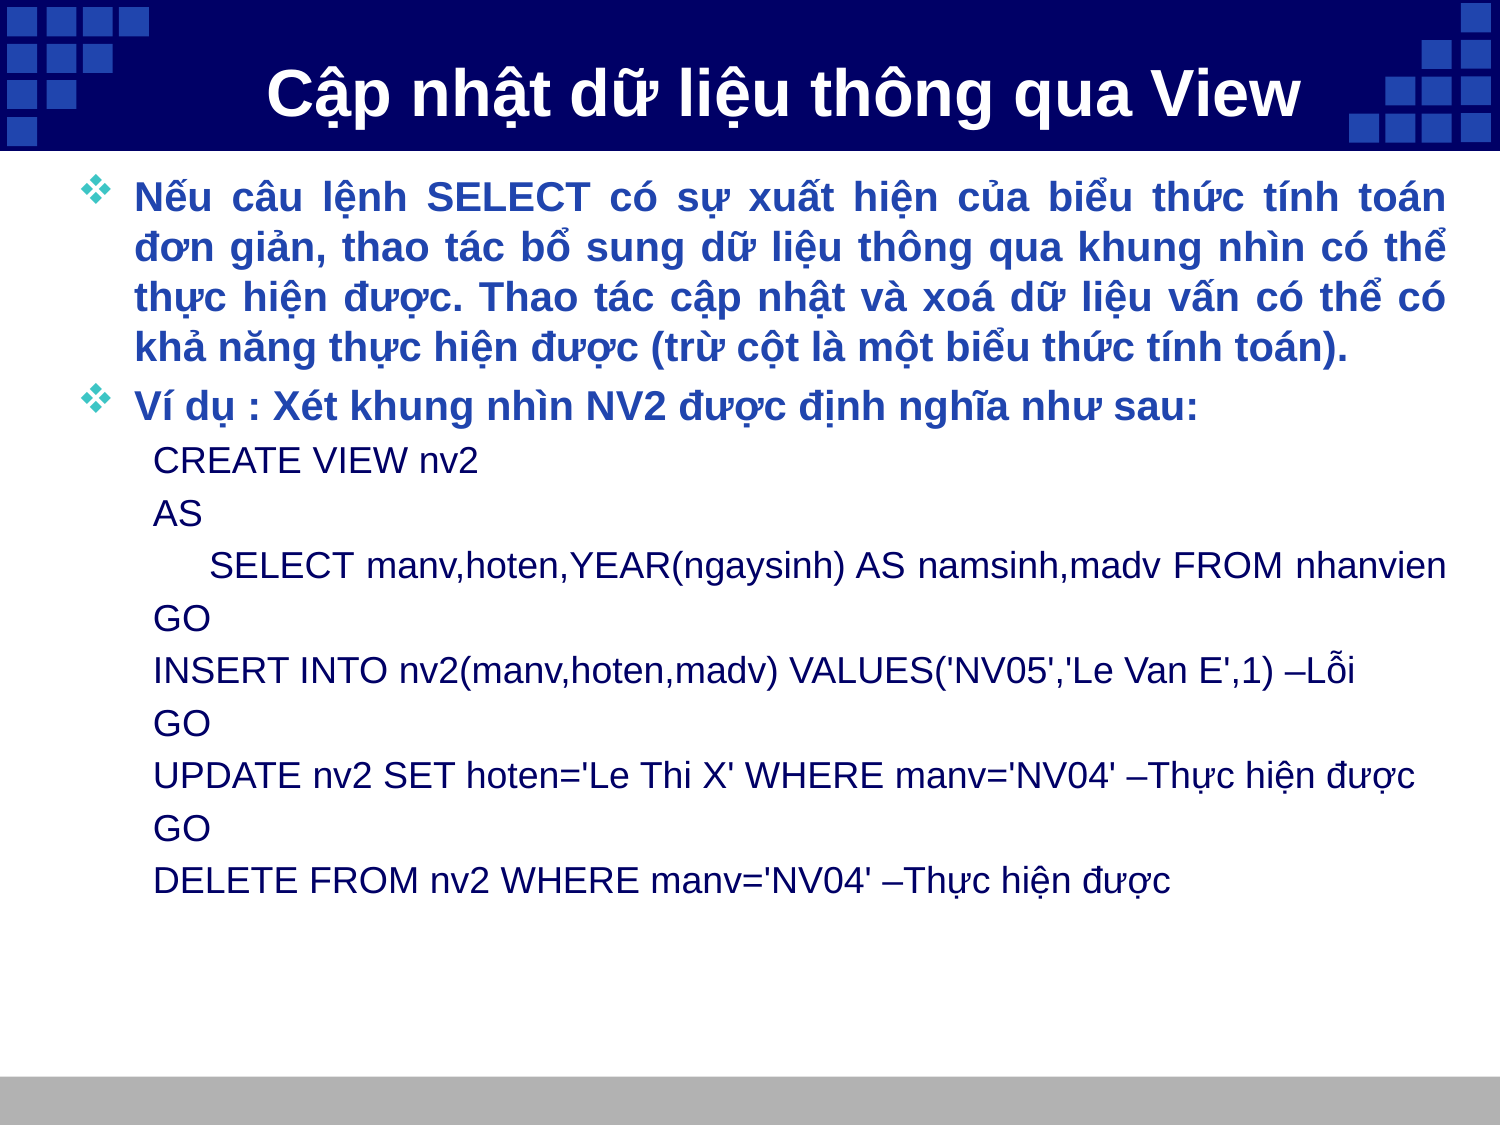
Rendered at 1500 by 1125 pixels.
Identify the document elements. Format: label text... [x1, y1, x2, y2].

list Nếu câu lệnh SELECT có sự xuất hiện của biểu thức tính toán đơn giản, thao tác bổ sung dữ liệu thông qua khung nhìn có thể thực hiện được. Thao tác cập nhật và xoá dữ liệu vấn có thể có khả năng thực hiện được (trừ cột là một biểu thức tính toán). Ví dụ : Xét khung nhìn NV2 được định nghĩa như sau: CREATE VIEW nv2 AS SELECT manv,hoten,YEAR(ngaysinh) AS namsinh,madv FROM nhanvien GO INSERT INTO nv2(manv,hoten,madv) VALUES('NV05','Le Van E',1) –Lỗi GO UPDATE nv2 SET hoten='Le Thi X' WHERE manv='NV04' –Thực hiện được GO DELETE FROM nv2 WHERE manv='NV04' –Thực hiện được [62, 162, 1463, 1000]
title Cập nhật dữ liệu thông qua View [137, 0, 1450, 138]
